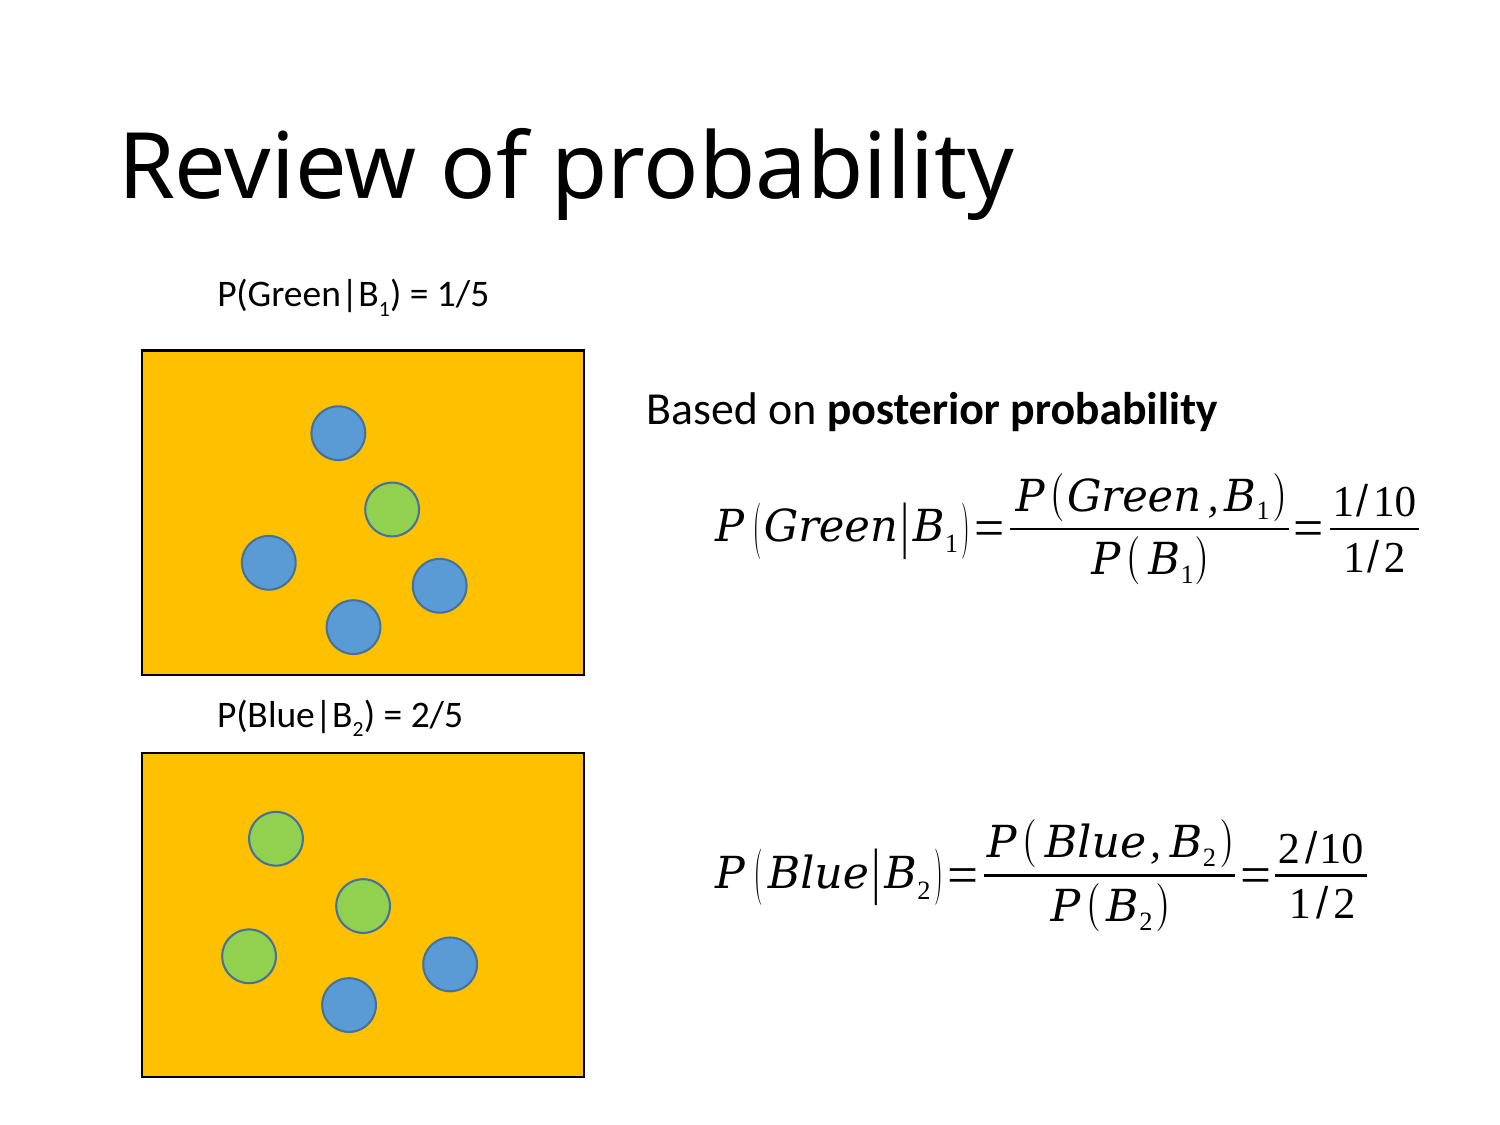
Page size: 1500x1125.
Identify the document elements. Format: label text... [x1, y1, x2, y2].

text_box [141, 349, 585, 676]
text_box [248, 810, 304, 867]
text_box [325, 599, 382, 656]
text_box P(Blue|B2) = 2/5 [202, 682, 479, 749]
text_box Based on posterior probability [631, 370, 1233, 441]
text_box [321, 977, 377, 1034]
text_box [310, 405, 367, 462]
title Review of probability [103, 59, 1397, 278]
text_box P(Green|B1) = 1/5 [202, 262, 505, 328]
text_box [422, 936, 479, 993]
text_box [141, 752, 585, 1078]
text_box [364, 481, 421, 538]
text_box [411, 557, 468, 614]
text_box [221, 928, 278, 985]
text_box [240, 534, 297, 591]
text_box [335, 878, 392, 934]
